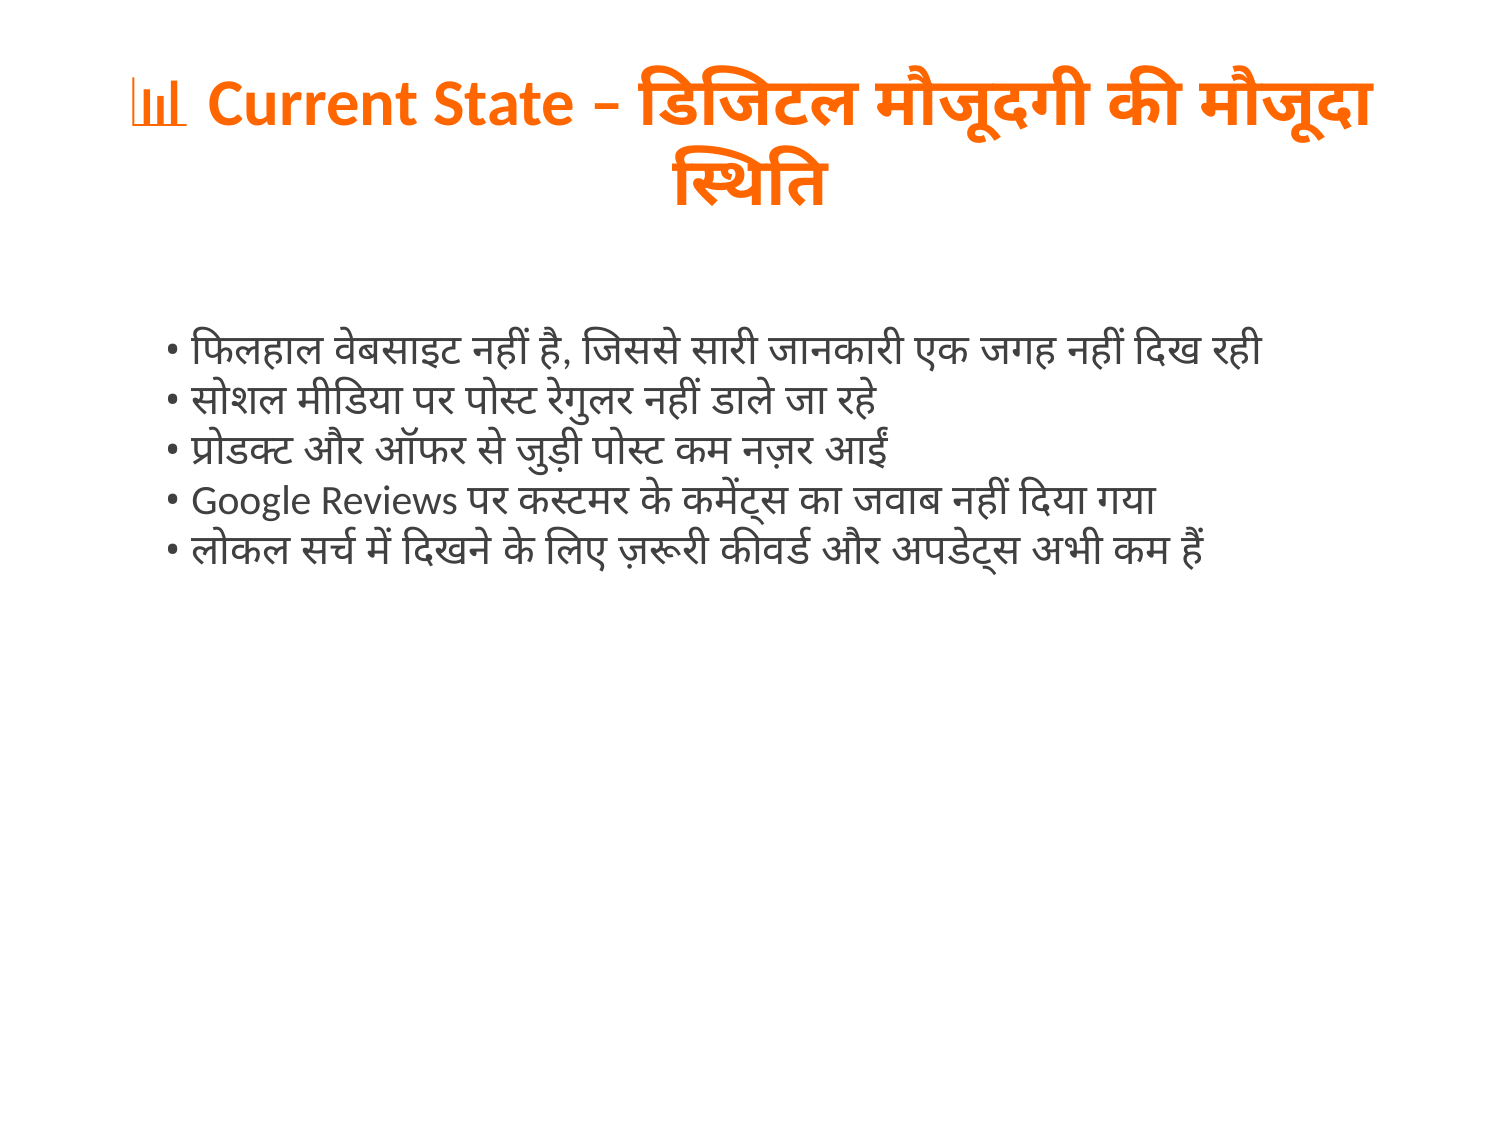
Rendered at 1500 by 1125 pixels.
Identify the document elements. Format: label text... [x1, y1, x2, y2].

text_box • फिलहाल वेबसाइट नहीं है, जिससे सारी जानकारी एक जगह नहीं दिख रही • सोशल मीडिया पर पोस्ट रेगुलर नहीं डाले जा रहे • प्रोडक्ट और ऑफर से जुड़ी पोस्ट कम नज़र आईं • Google Reviews पर कस्टमर के कमेंट्स का जवाब नहीं दिया गया • लोकल सर्च में दिखने के लिए ज़रूरी कीवर्ड और अपडेट्स अभी कम हैं [149, 270, 1350, 580]
title 📊 Current State – डिजिटल मौजूदगी की मौजूदा स्थिति [75, 45, 1425, 233]
